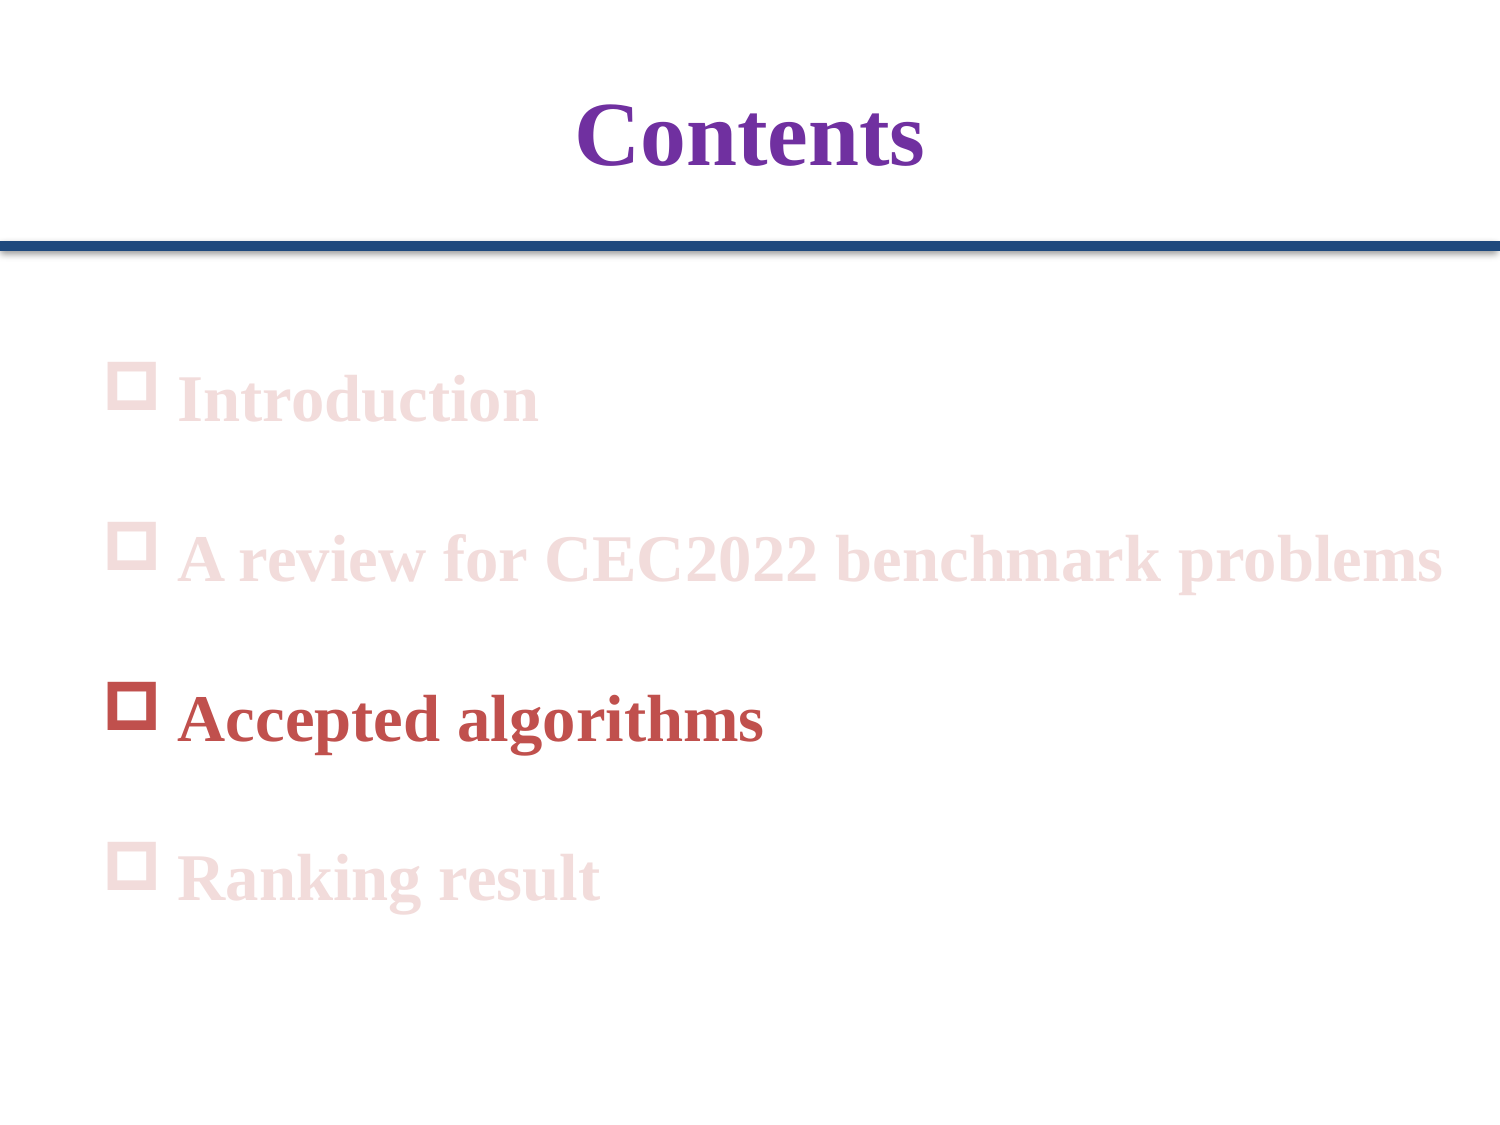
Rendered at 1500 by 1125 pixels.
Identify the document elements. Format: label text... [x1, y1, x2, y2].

text_box Introduction A review for CEC2022 benchmark problems Accepted algorithms Ranking result [87, 267, 1464, 922]
text_box Contents [0, 66, 1500, 184]
